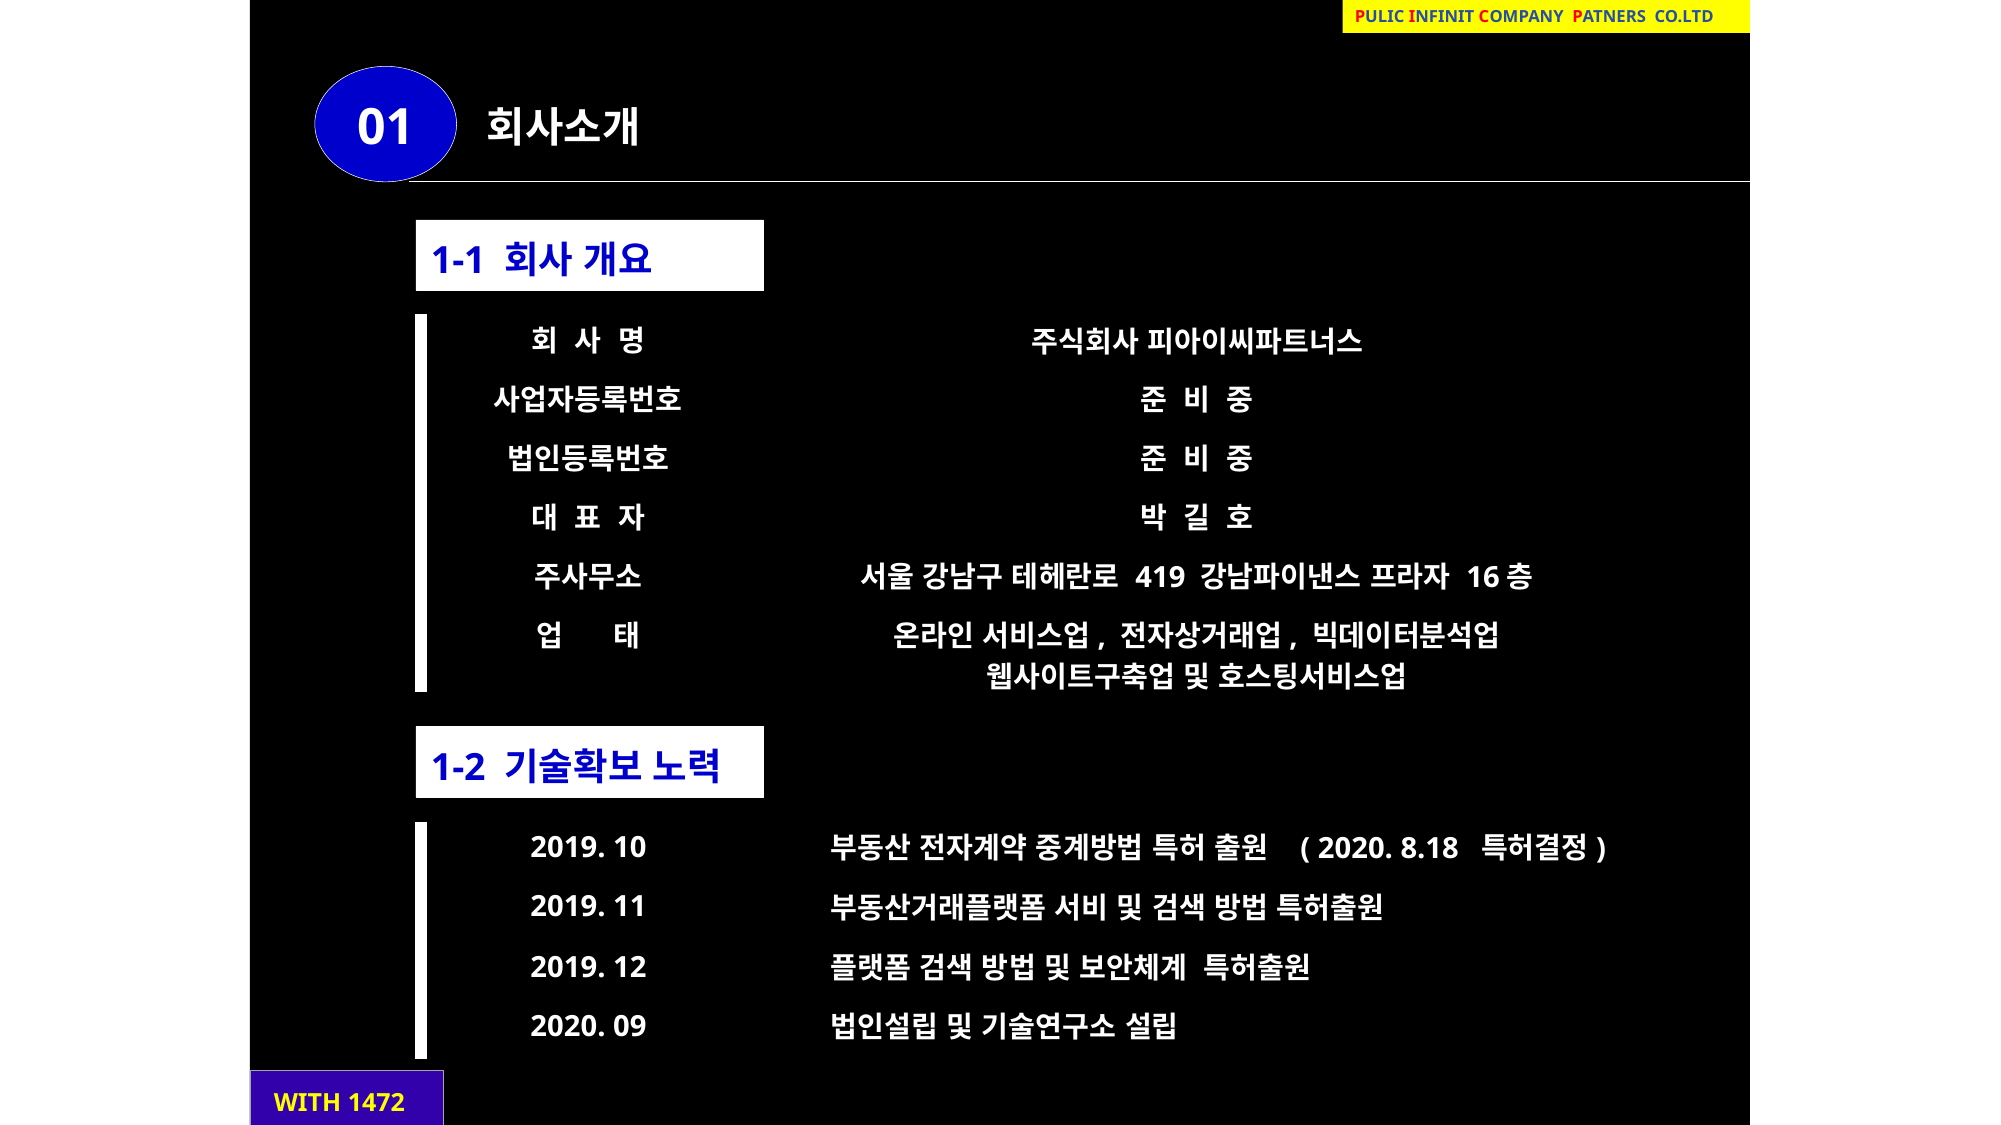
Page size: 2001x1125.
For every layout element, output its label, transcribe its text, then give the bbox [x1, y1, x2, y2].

text_box 01 [313, 65, 458, 183]
text_box 사업자등록번호 [456, 373, 721, 421]
text_box 박 길 호 [815, 491, 1579, 539]
text_box 법인등록번호 [456, 432, 721, 480]
text_box 업 태 [456, 609, 721, 657]
text_box WITH 1472 [249, 1070, 444, 1125]
text_box 1-1 회사 개요 [415, 219, 764, 291]
text_box 준 비 중 [815, 373, 1579, 421]
text_box 2019. 10 [456, 820, 721, 869]
text_box 2020. 09 [456, 999, 721, 1047]
text_box 부동산거래플랫폼 서비 및 검색 방법 특허출원 [815, 881, 1556, 928]
text_box 주식회사 피아이씨파트너스 [815, 315, 1579, 363]
text_box 법인설립 및 기술연구소 설립 [815, 1000, 1556, 1047]
text_box 준 비 중 [815, 432, 1579, 480]
text_box Pulic infinit company patnerS co.lTd [1342, 0, 1750, 33]
text_box 서울 강남구 테헤란로 419 강남파이낸스 프라자 16층 [815, 550, 1579, 598]
text_box 2019. 11 [456, 879, 721, 928]
text_box 회 사 명 [456, 314, 721, 362]
text_box 2019. 12 [456, 940, 721, 988]
text_box 대 표 자 [456, 491, 721, 539]
text_box 1-2 기술확보 노력 [415, 726, 764, 798]
text_box [249, 0, 1750, 1125]
text_box 주사무소 [456, 550, 721, 598]
text_box 회사소개 [467, 88, 893, 163]
text_box 온라인 서비스업, 전자상거래업, 빅데이터분석업 웹사이트구축업 및 호스팅서비스업 [815, 609, 1579, 716]
text_box 플랫폼 검색 방법 및 보안체계 특허출원 [815, 941, 1556, 988]
text_box 부동산 전자계약 중계방법 특허 출원 ( 2020. 8.18 특허결정) [815, 822, 1697, 869]
